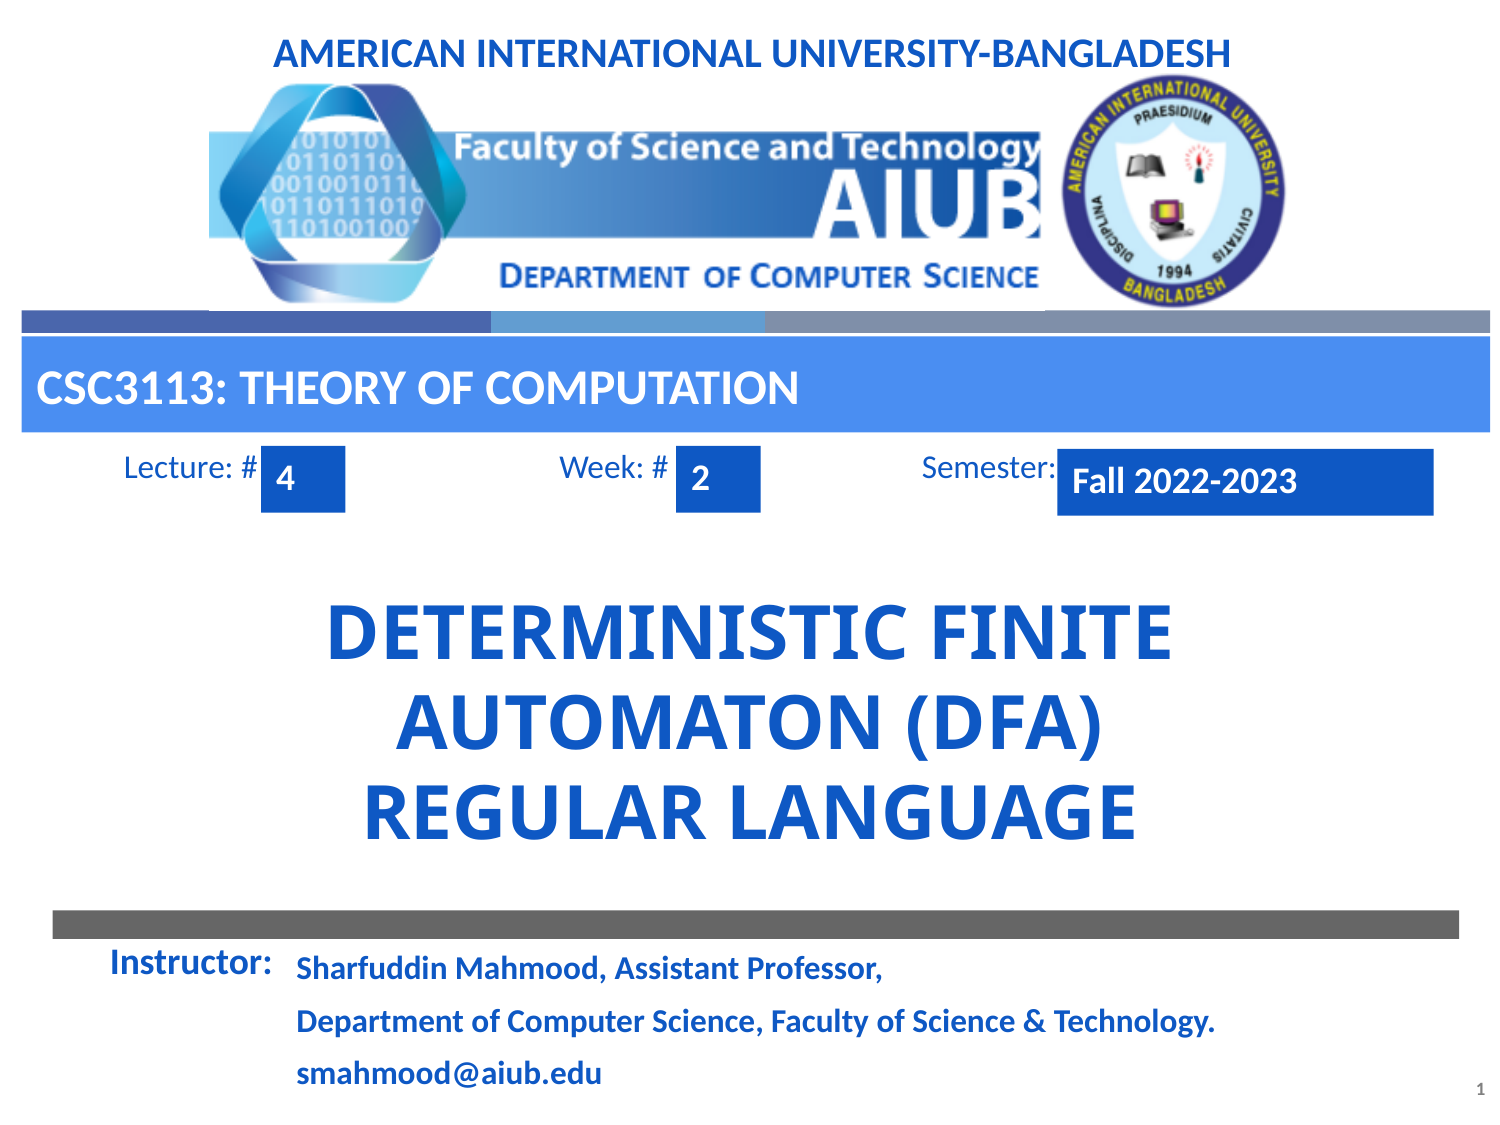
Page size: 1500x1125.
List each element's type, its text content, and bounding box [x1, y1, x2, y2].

list Sharfuddin Mahmood, Assistant Professor, Department of Computer Science, Faculty of Science & Technology. smahmood@aiub.edu [281, 938, 1434, 1105]
list CSC3113: Theory of Computation [21, 336, 1491, 433]
picture [209, 71, 1045, 311]
list 2 [676, 445, 761, 513]
list 4 [261, 445, 346, 513]
list Fall 2022-2023 [1057, 448, 1434, 516]
picture [1057, 69, 1291, 314]
title Deterministic Finite Automaton (DFA) Regular Language [123, 545, 1377, 895]
